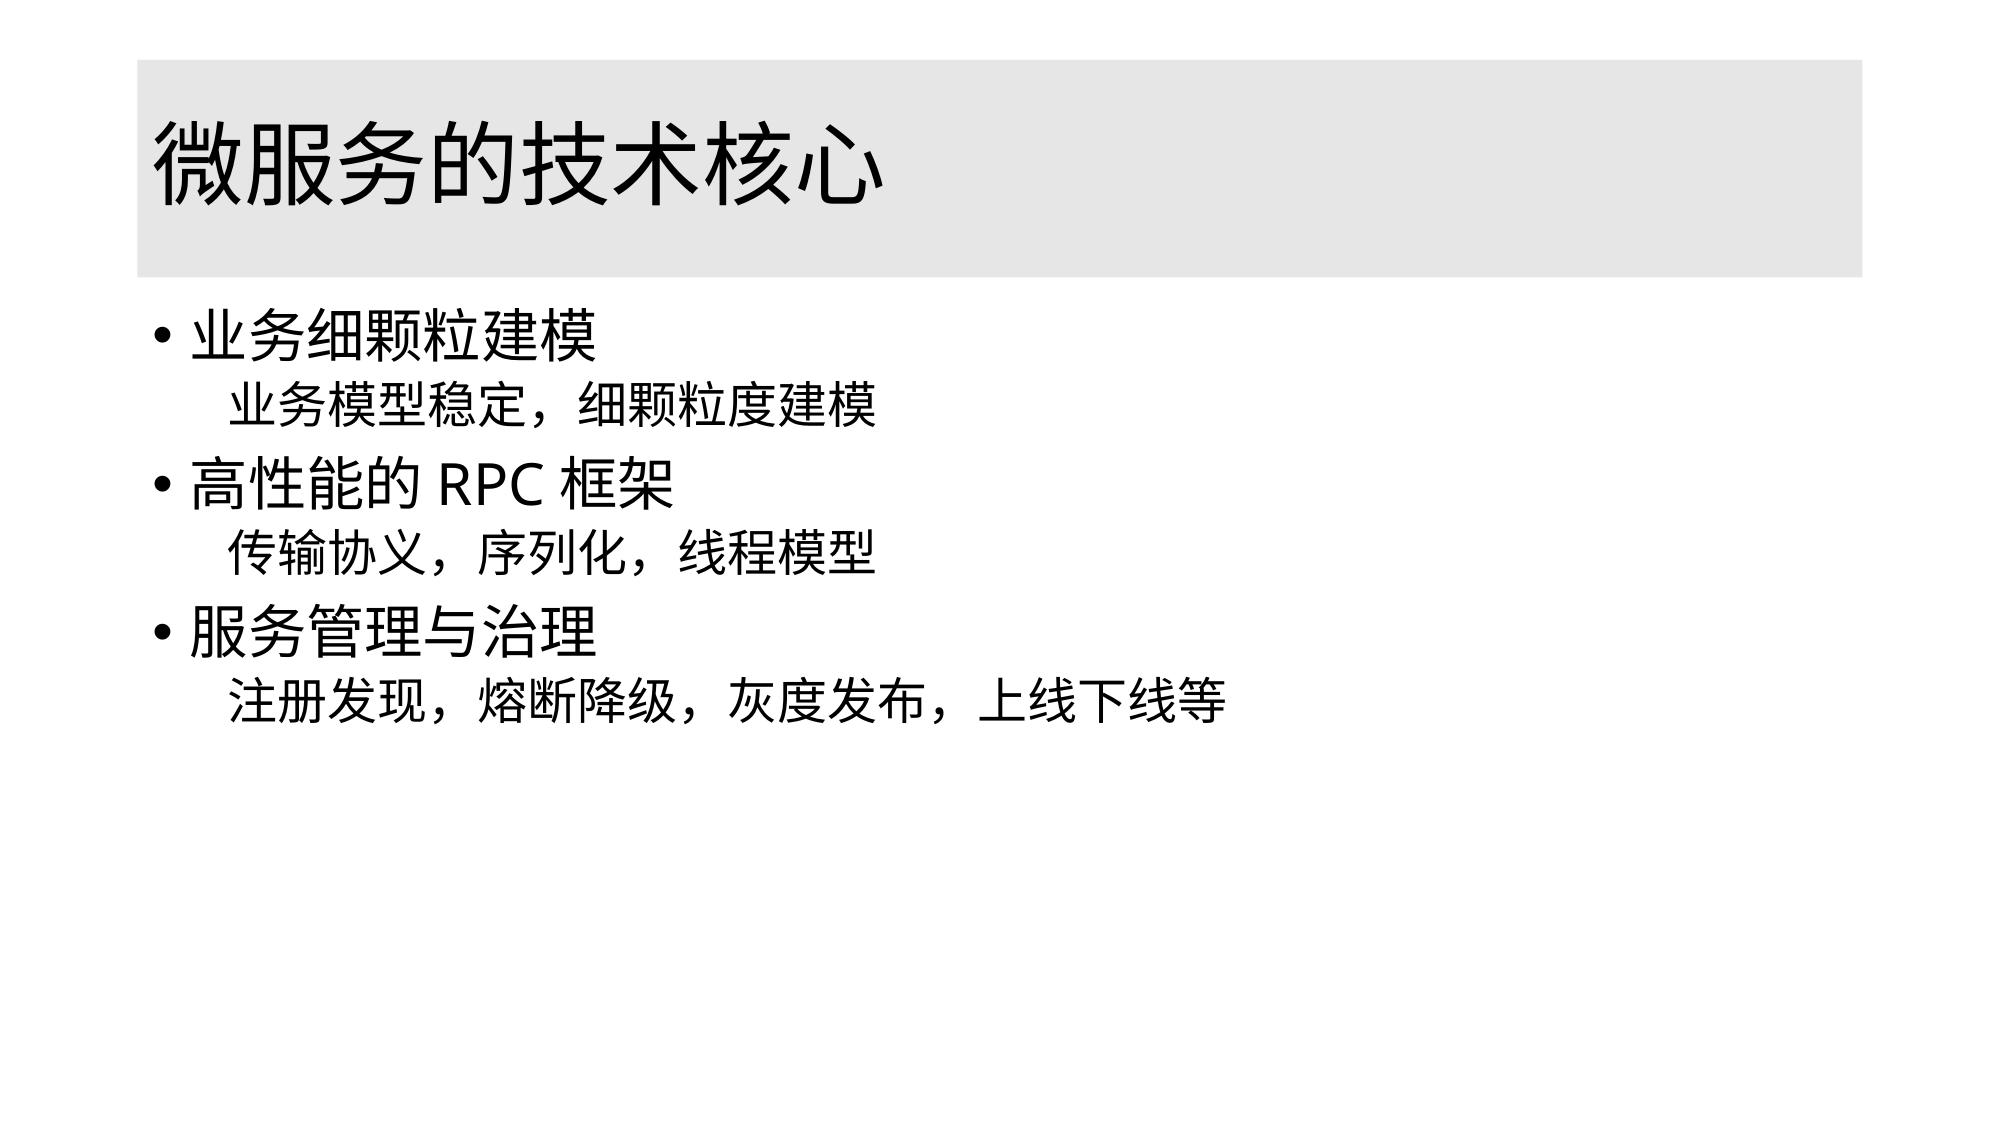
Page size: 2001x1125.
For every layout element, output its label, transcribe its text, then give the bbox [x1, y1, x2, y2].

list 业务细颗粒建模 业务模型稳定，细颗粒度建模 高性能的RPC框架 传输协义，序列化，线程模型 服务管理与治理 注册发现，熔断降级，灰度发布，上线下线等 [137, 299, 1863, 1014]
title 微服务的技术核心 [137, 59, 1863, 278]
